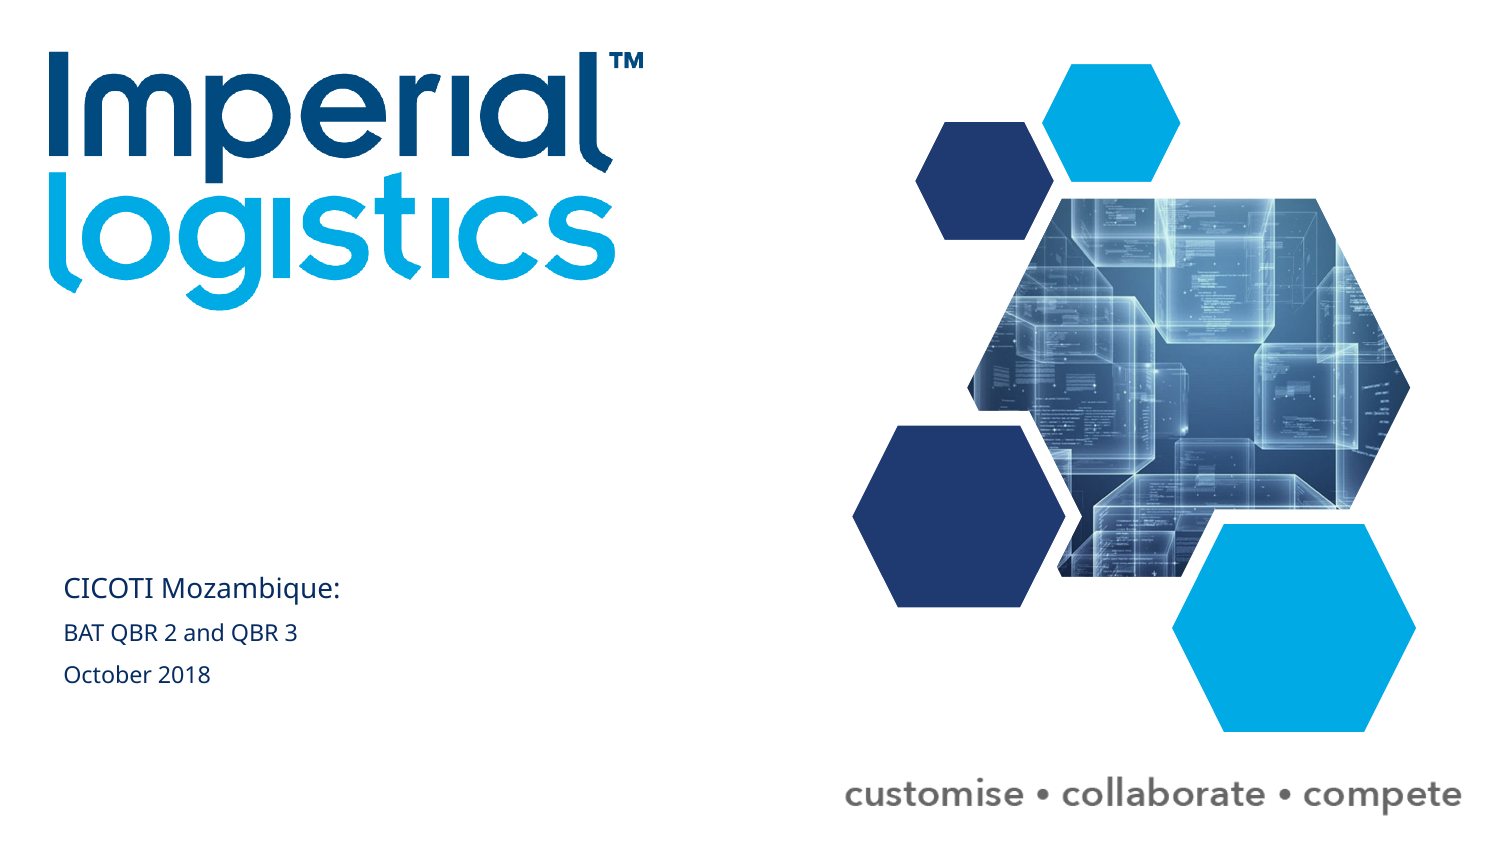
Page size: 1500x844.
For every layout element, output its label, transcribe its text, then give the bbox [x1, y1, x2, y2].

title CICOTI Mozambique: BAT QBR 2 and QBR 3 October 2018 [48, 486, 911, 697]
picture [968, 199, 1410, 576]
picture [48, 51, 643, 311]
picture [198, 212, 244, 261]
picture [844, 769, 1464, 826]
